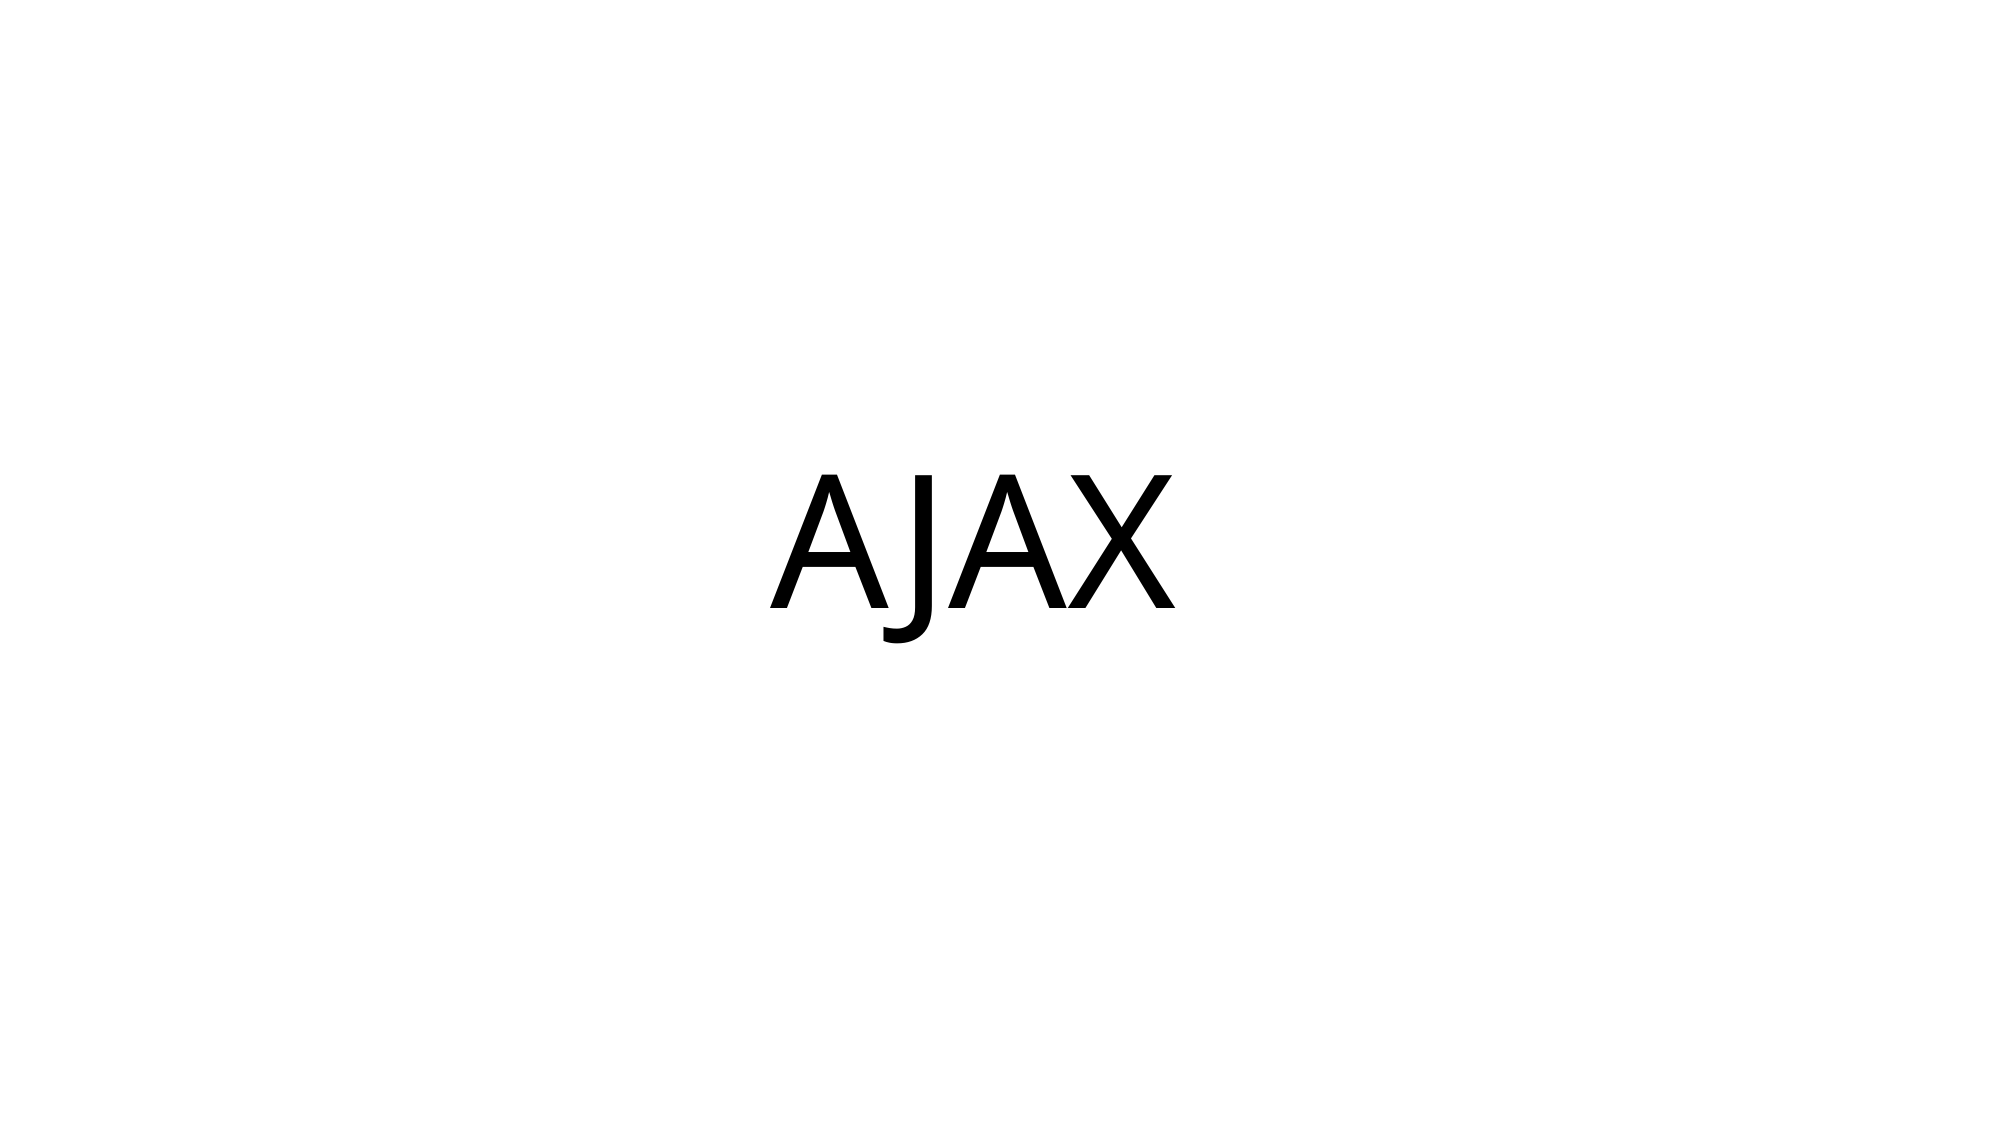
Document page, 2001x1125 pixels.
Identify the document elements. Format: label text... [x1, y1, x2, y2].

title AJAX [111, 439, 1837, 657]
